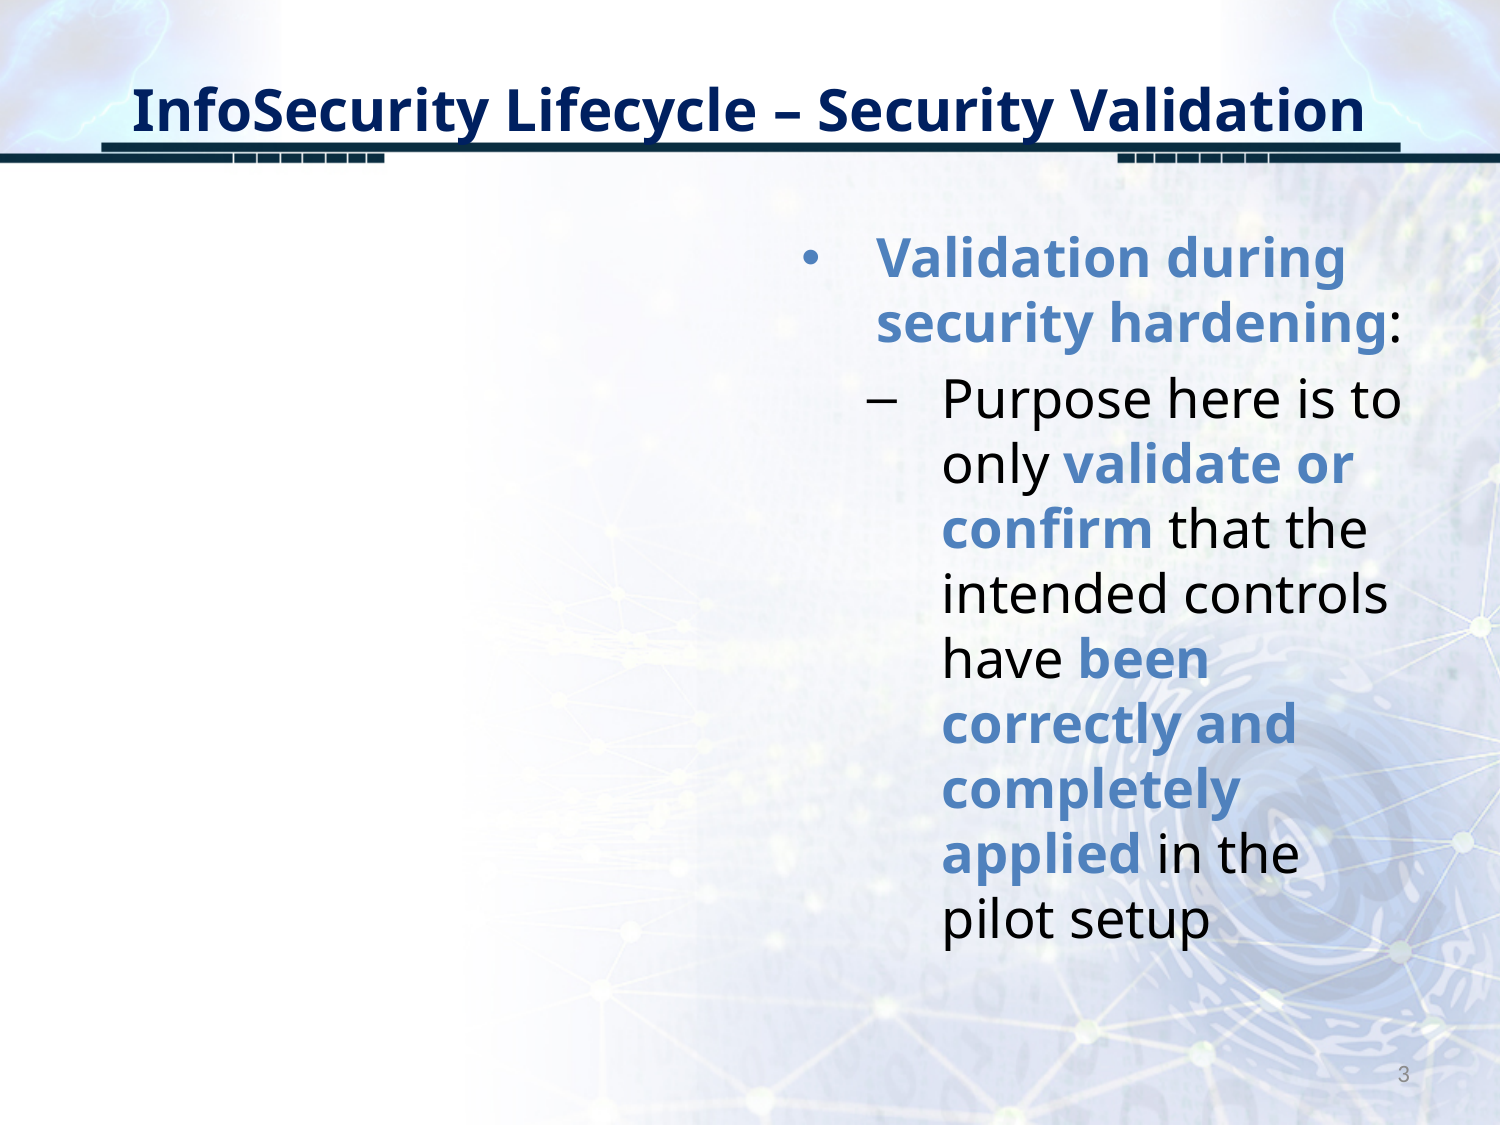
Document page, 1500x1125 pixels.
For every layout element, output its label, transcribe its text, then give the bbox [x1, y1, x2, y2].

title InfoSecurity Lifecycle – Security Validation [75, 34, 1425, 182]
list Validation during security hardening: Purpose here is to only validate or confirm that the intended controls have been correctly and completely applied in the pilot setup [776, 216, 1432, 1034]
slide_number 3 [1074, 1042, 1425, 1103]
picture [0, 0, 1500, 1125]
